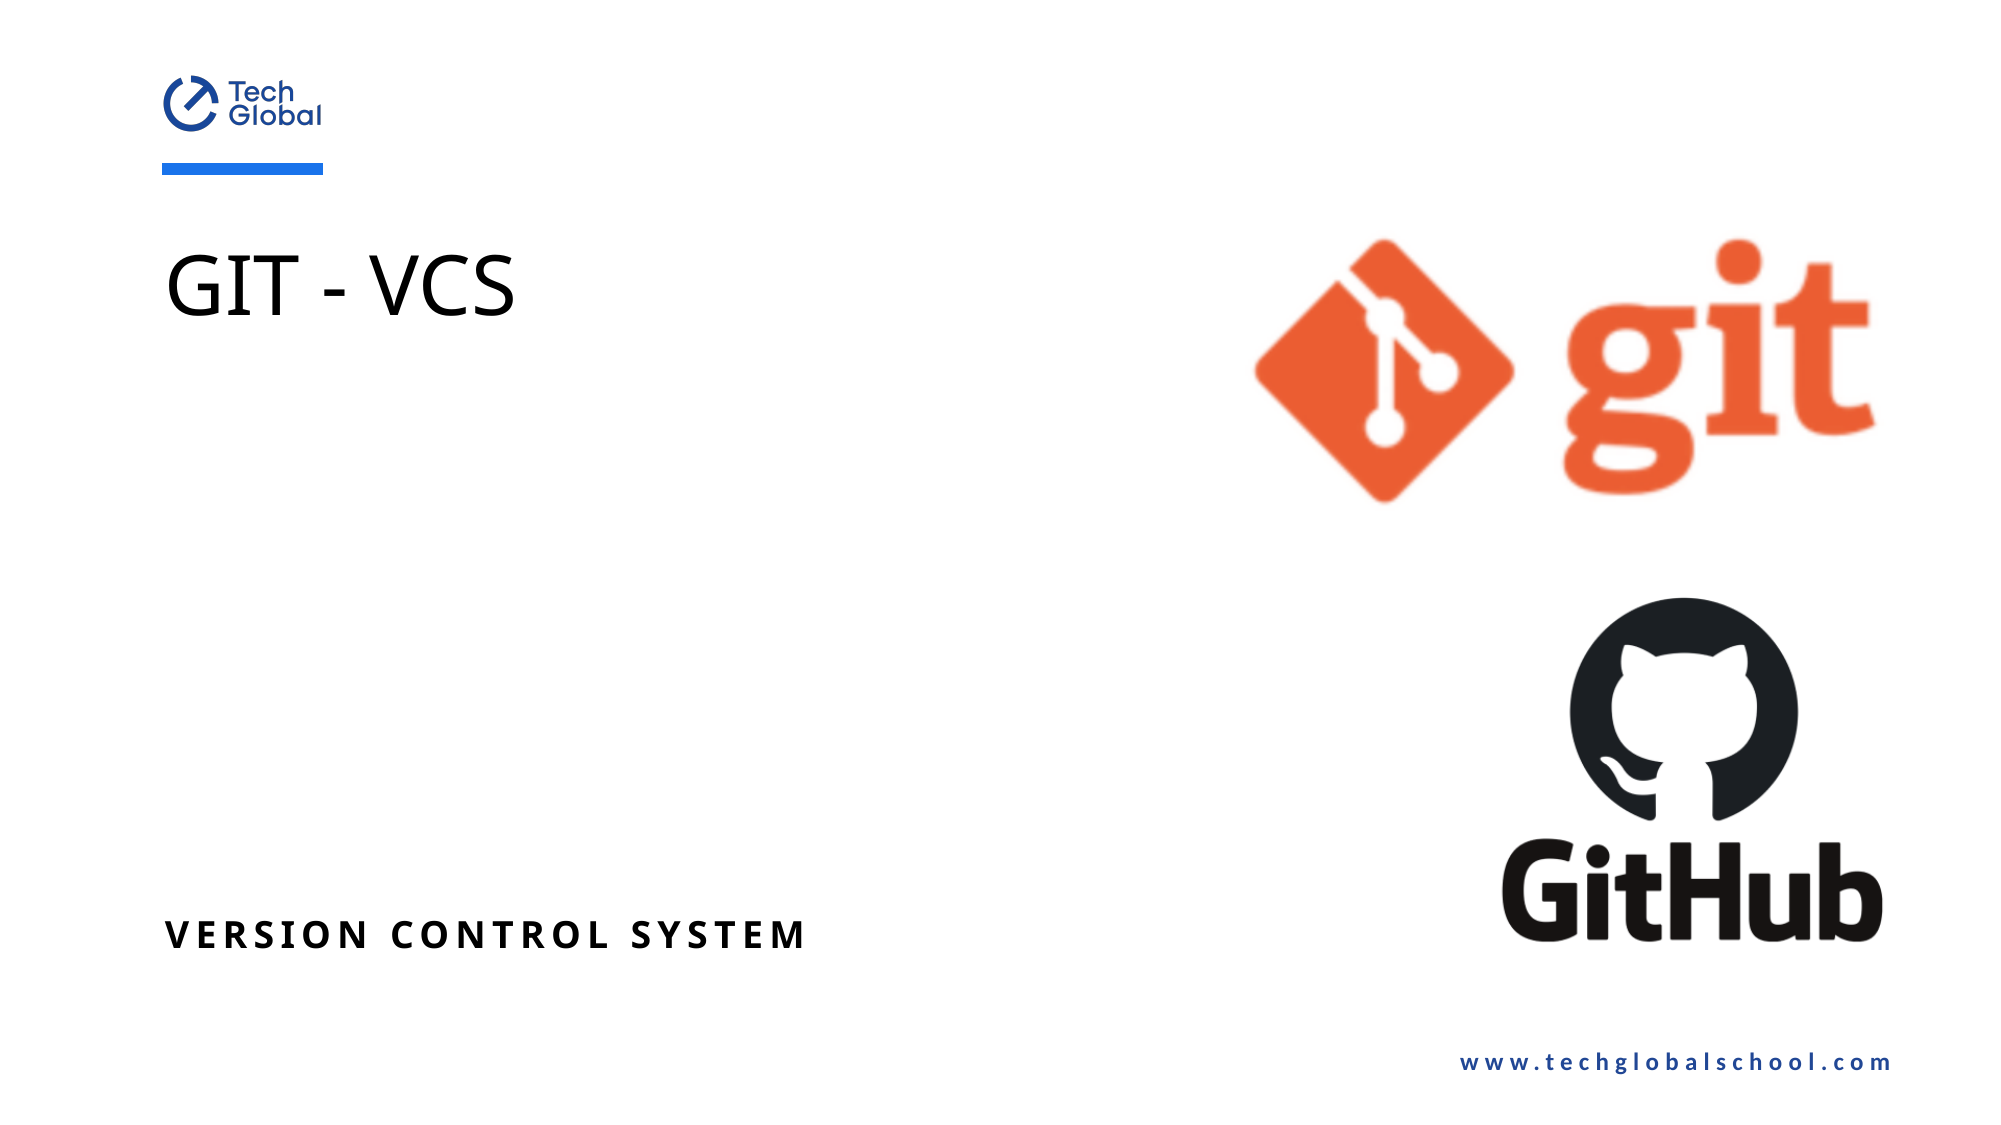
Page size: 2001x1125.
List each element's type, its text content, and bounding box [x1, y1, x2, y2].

subtitle Version Control System [149, 752, 859, 964]
slide_number www.techglobalschool.com [1444, 1020, 1915, 1101]
picture [149, 66, 334, 141]
picture [1218, 78, 1930, 975]
title GIT - VCS [149, 224, 859, 668]
